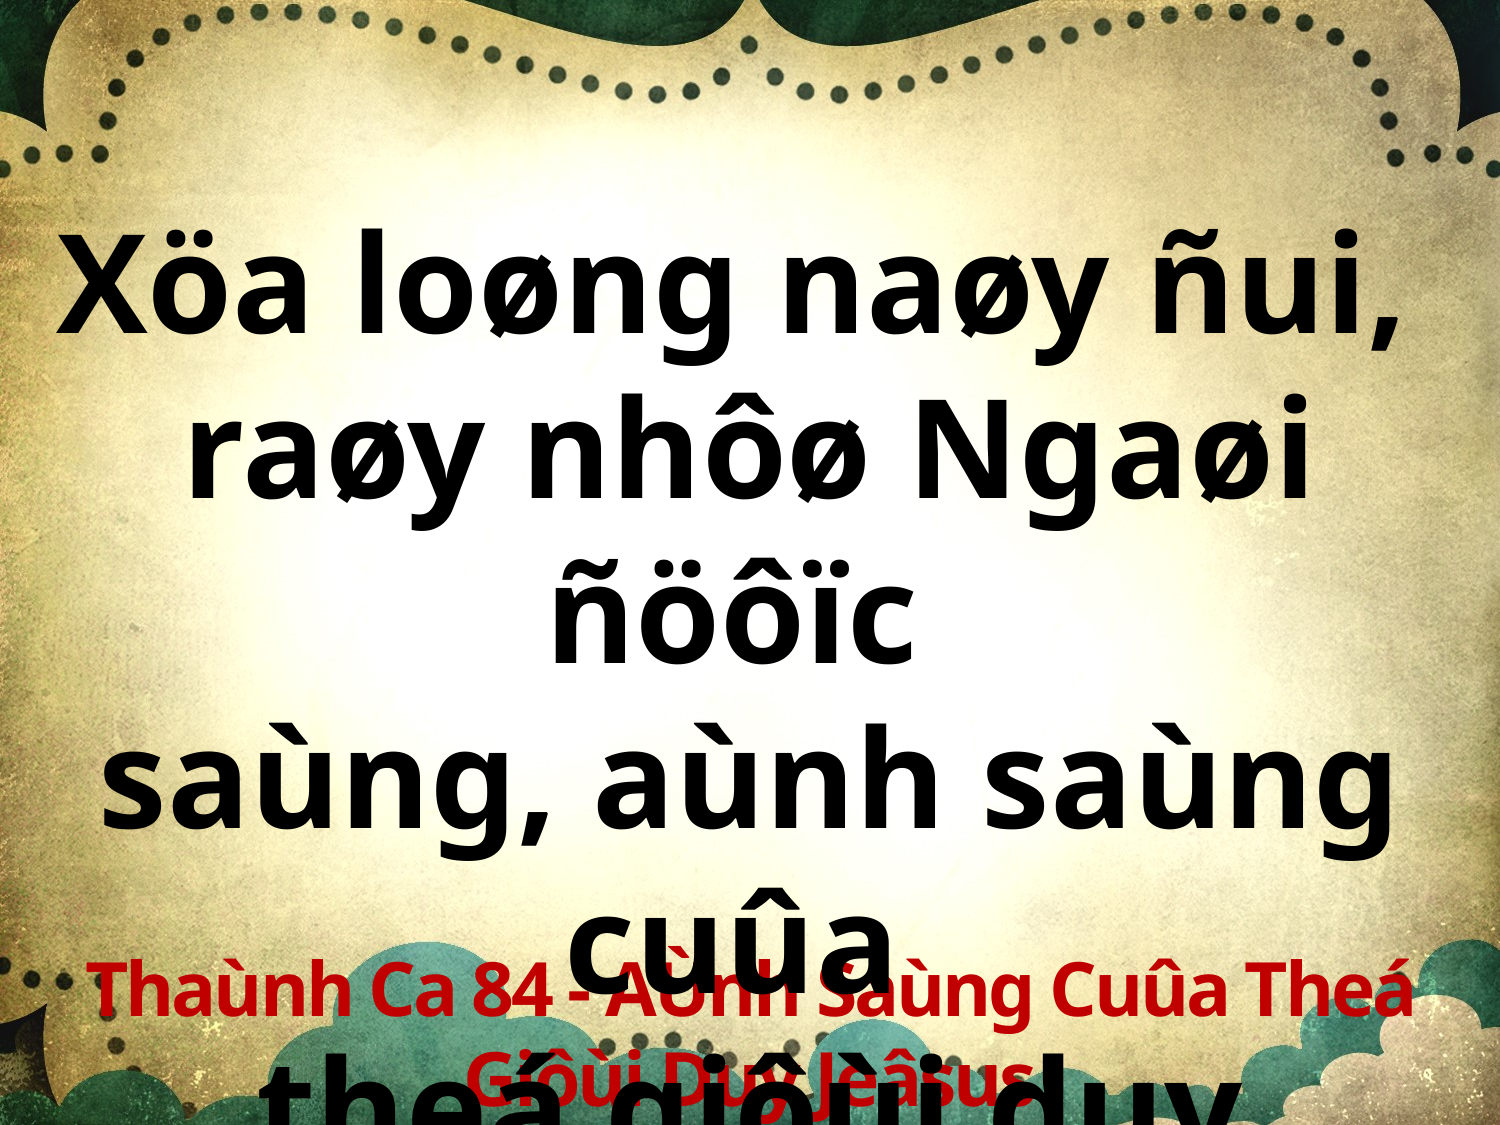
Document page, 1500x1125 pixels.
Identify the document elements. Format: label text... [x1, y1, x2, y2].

text_box Xöa loøng naøy ñui, raøy nhôø Ngaøi ñöôïc saùng, aùnh saùng cuûa theá giôùi duy Jeâsus. [0, 188, 1500, 1125]
picture [0, 0, 1500, 188]
